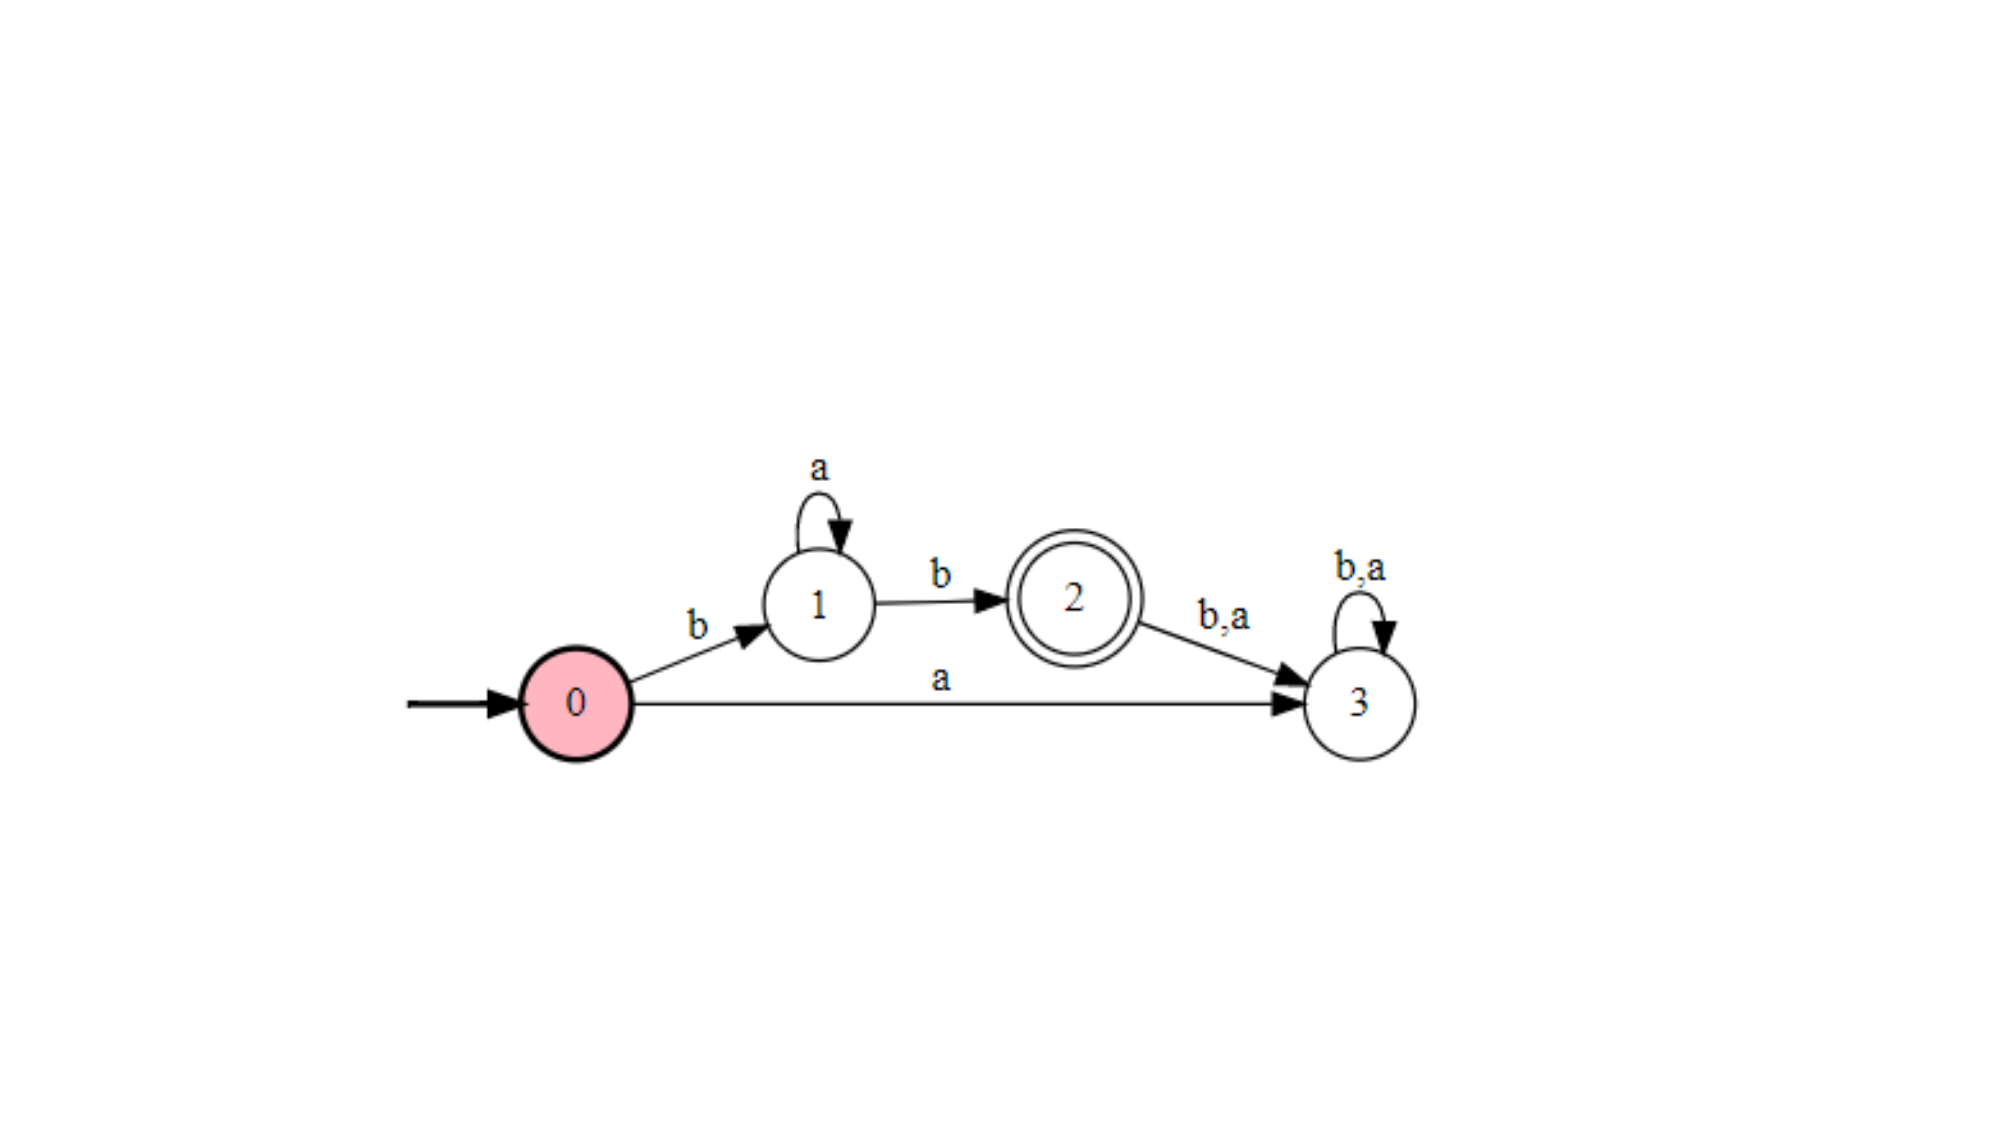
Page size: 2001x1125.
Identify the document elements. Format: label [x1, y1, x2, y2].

picture [360, 404, 1568, 855]
